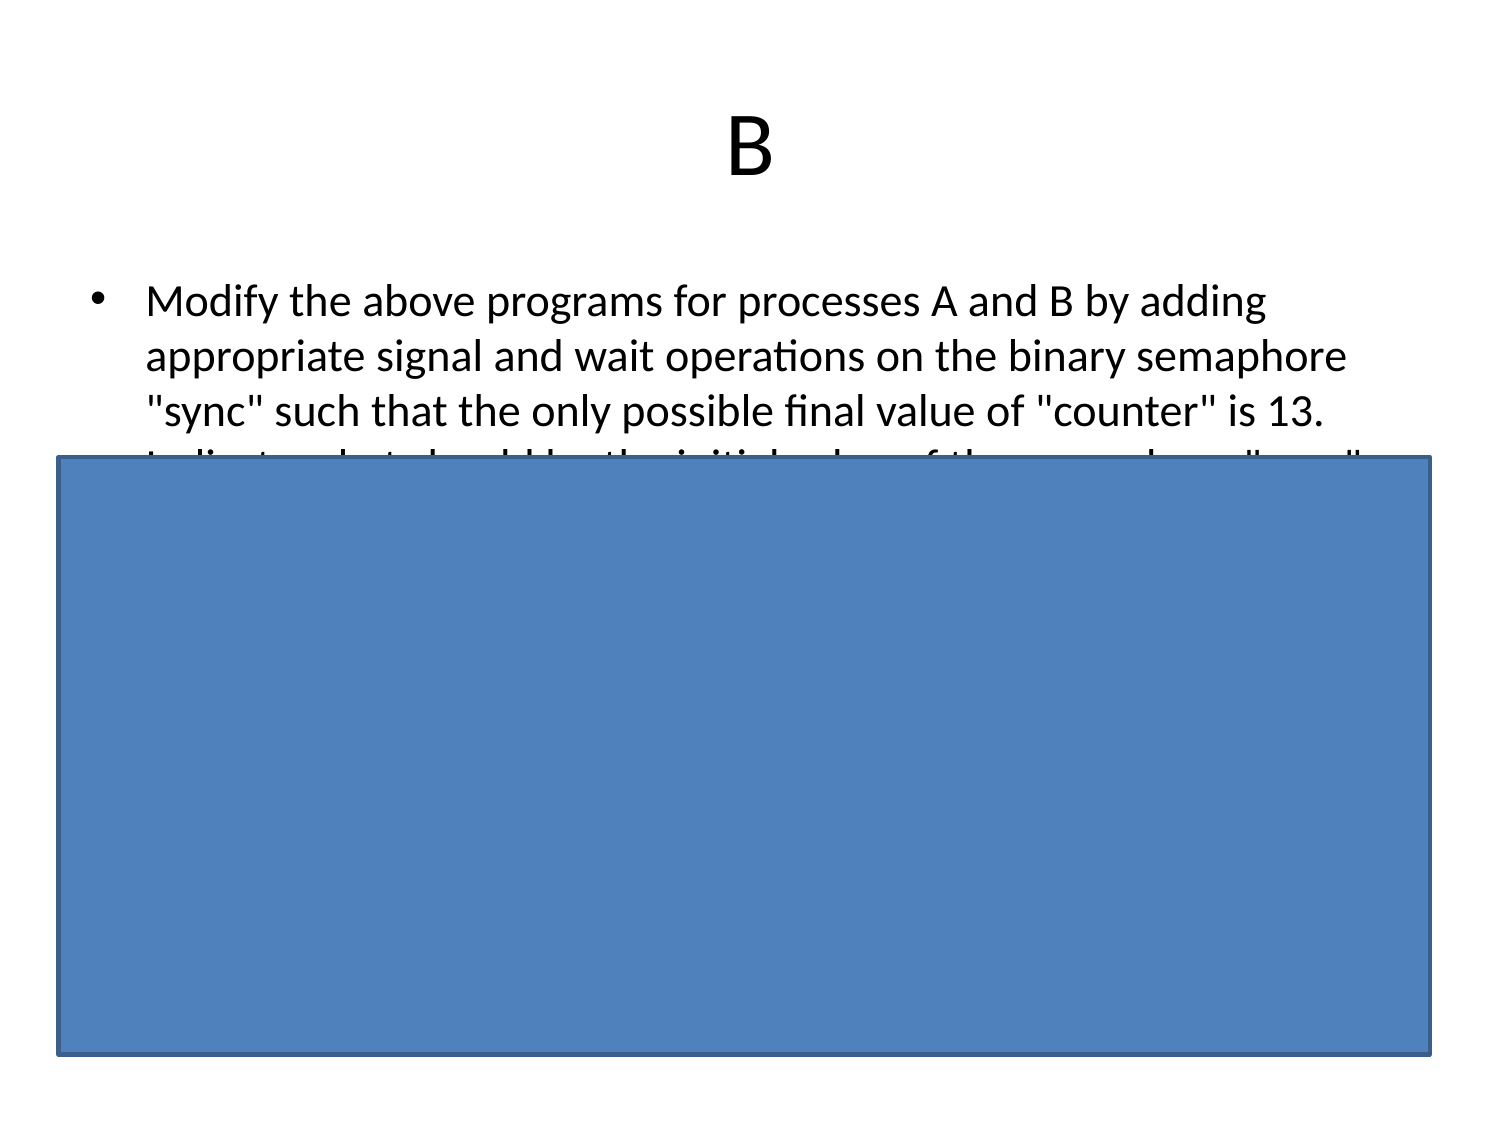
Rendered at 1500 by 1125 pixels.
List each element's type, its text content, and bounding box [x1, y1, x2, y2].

title B [75, 45, 1425, 233]
list Modify the above programs for processes A and B by adding appropriate signal and wait operations on the binary semaphore "sync" such that the only possible final value of "counter" is 13. Indicate what should be the initial value of the semaphore "sync". We need to ensure that A and B run uniterrupted, but it doesn't matter which runs first. semaphore sync = 1; Process A Process B P(sync); P(sync); A1: tempA = counter + 1; B1: tempB = counter + 2; A2: counter = tempA; B2: counter = tempB; V(sync); V(sync); [75, 262, 1425, 455]
text_box [56, 455, 1432, 1057]
